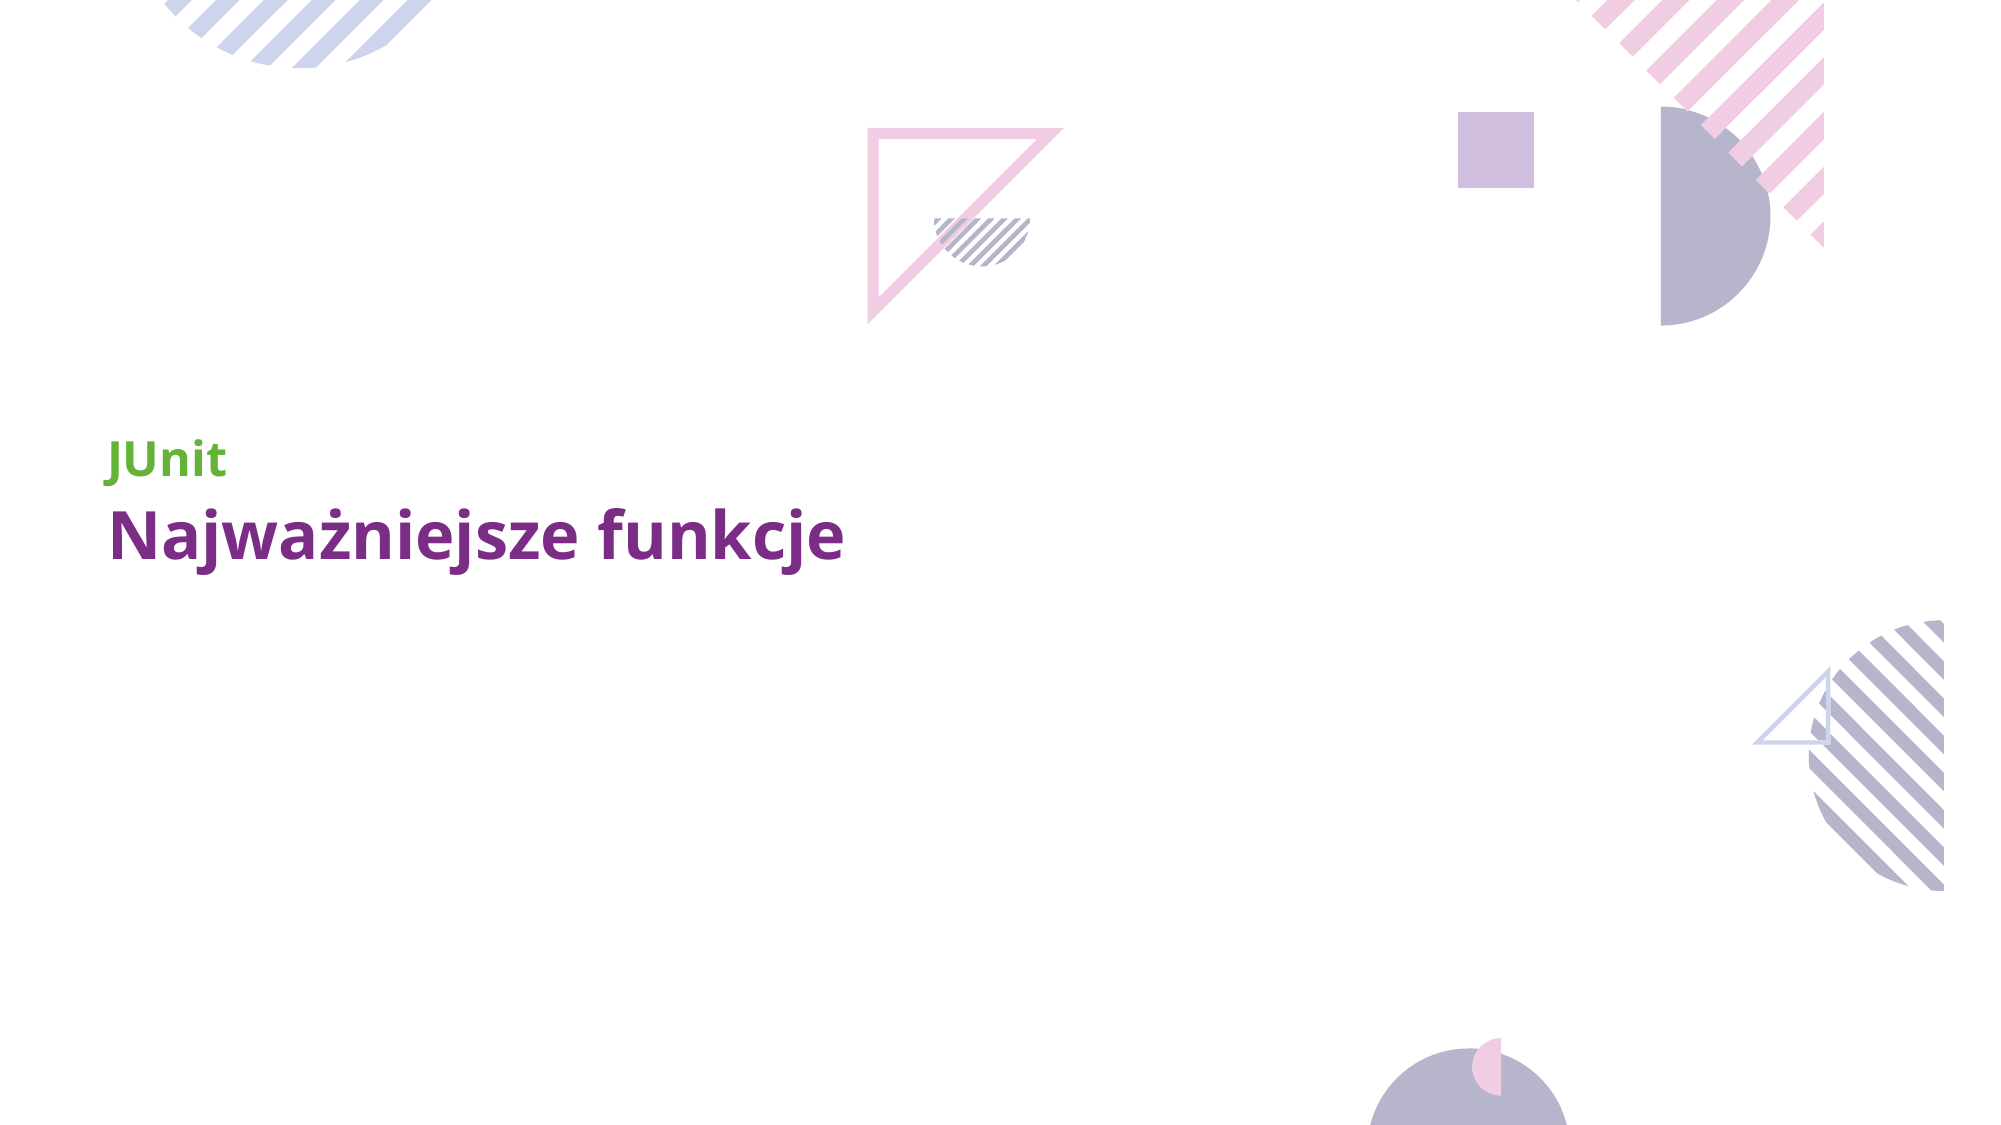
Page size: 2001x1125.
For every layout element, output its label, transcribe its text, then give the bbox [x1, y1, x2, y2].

title JUnit [92, 427, 1011, 494]
list Najważniejsze funkcje [92, 494, 1011, 671]
